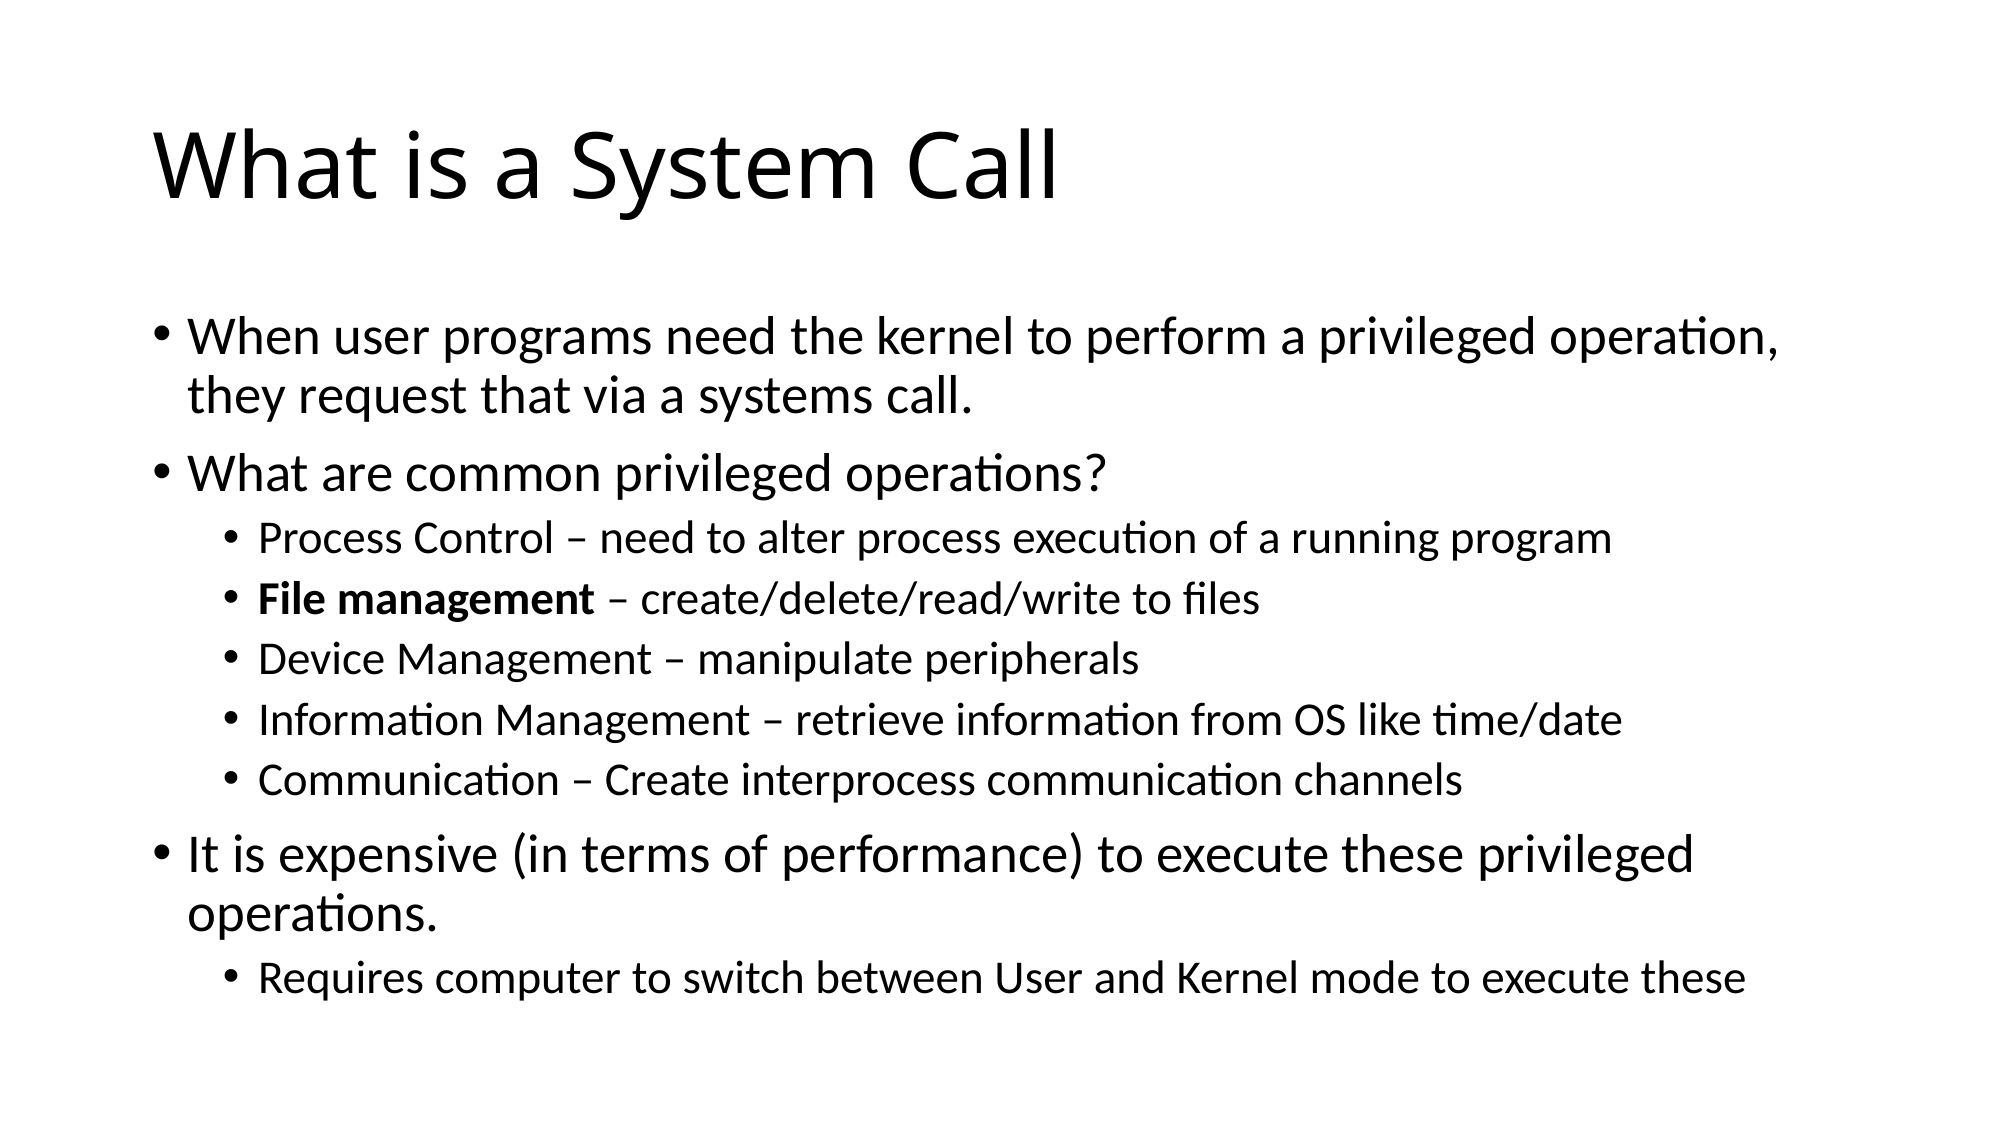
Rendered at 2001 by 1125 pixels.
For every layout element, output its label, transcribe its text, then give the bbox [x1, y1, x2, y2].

list When user programs need the kernel to perform a privileged operation, they request that via a systems call. What are common privileged operations? Process Control – need to alter process execution of a running program File management – create/delete/read/write to files Device Management – manipulate peripherals Information Management – retrieve information from OS like time/date Communication – Create interprocess communication channels It is expensive (in terms of performance) to execute these privileged operations. Requires computer to switch between User and Kernel mode to execute these [137, 299, 1863, 1014]
title What is a System Call [137, 59, 1863, 278]
